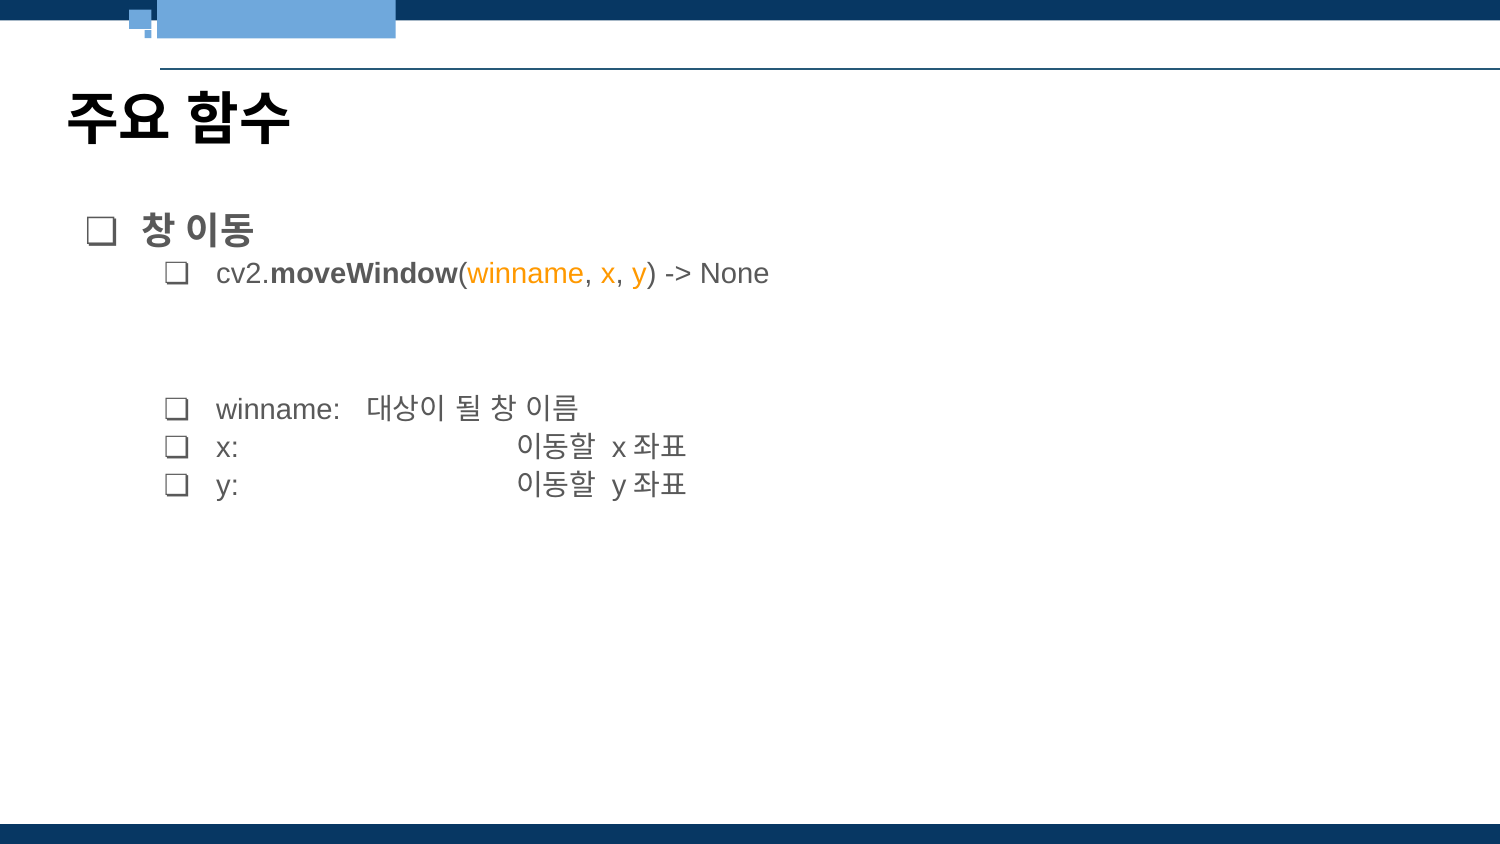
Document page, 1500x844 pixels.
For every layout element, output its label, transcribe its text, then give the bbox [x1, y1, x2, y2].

title 주요 함수 [51, 72, 1449, 167]
text_box [0, 824, 1500, 844]
text_box [0, 0, 157, 21]
list 창 이동 cv2.moveWindow(winname, x, y) -> None winname: 대상이 될 창 이름 x: 이동할 x좌표 y: 이동할 y좌표 [51, 189, 1449, 750]
text_box [144, 30, 152, 39]
text_box [157, 0, 396, 39]
picture [113, 61, 1500, 76]
text_box [396, 0, 1500, 21]
text_box [129, 9, 152, 29]
